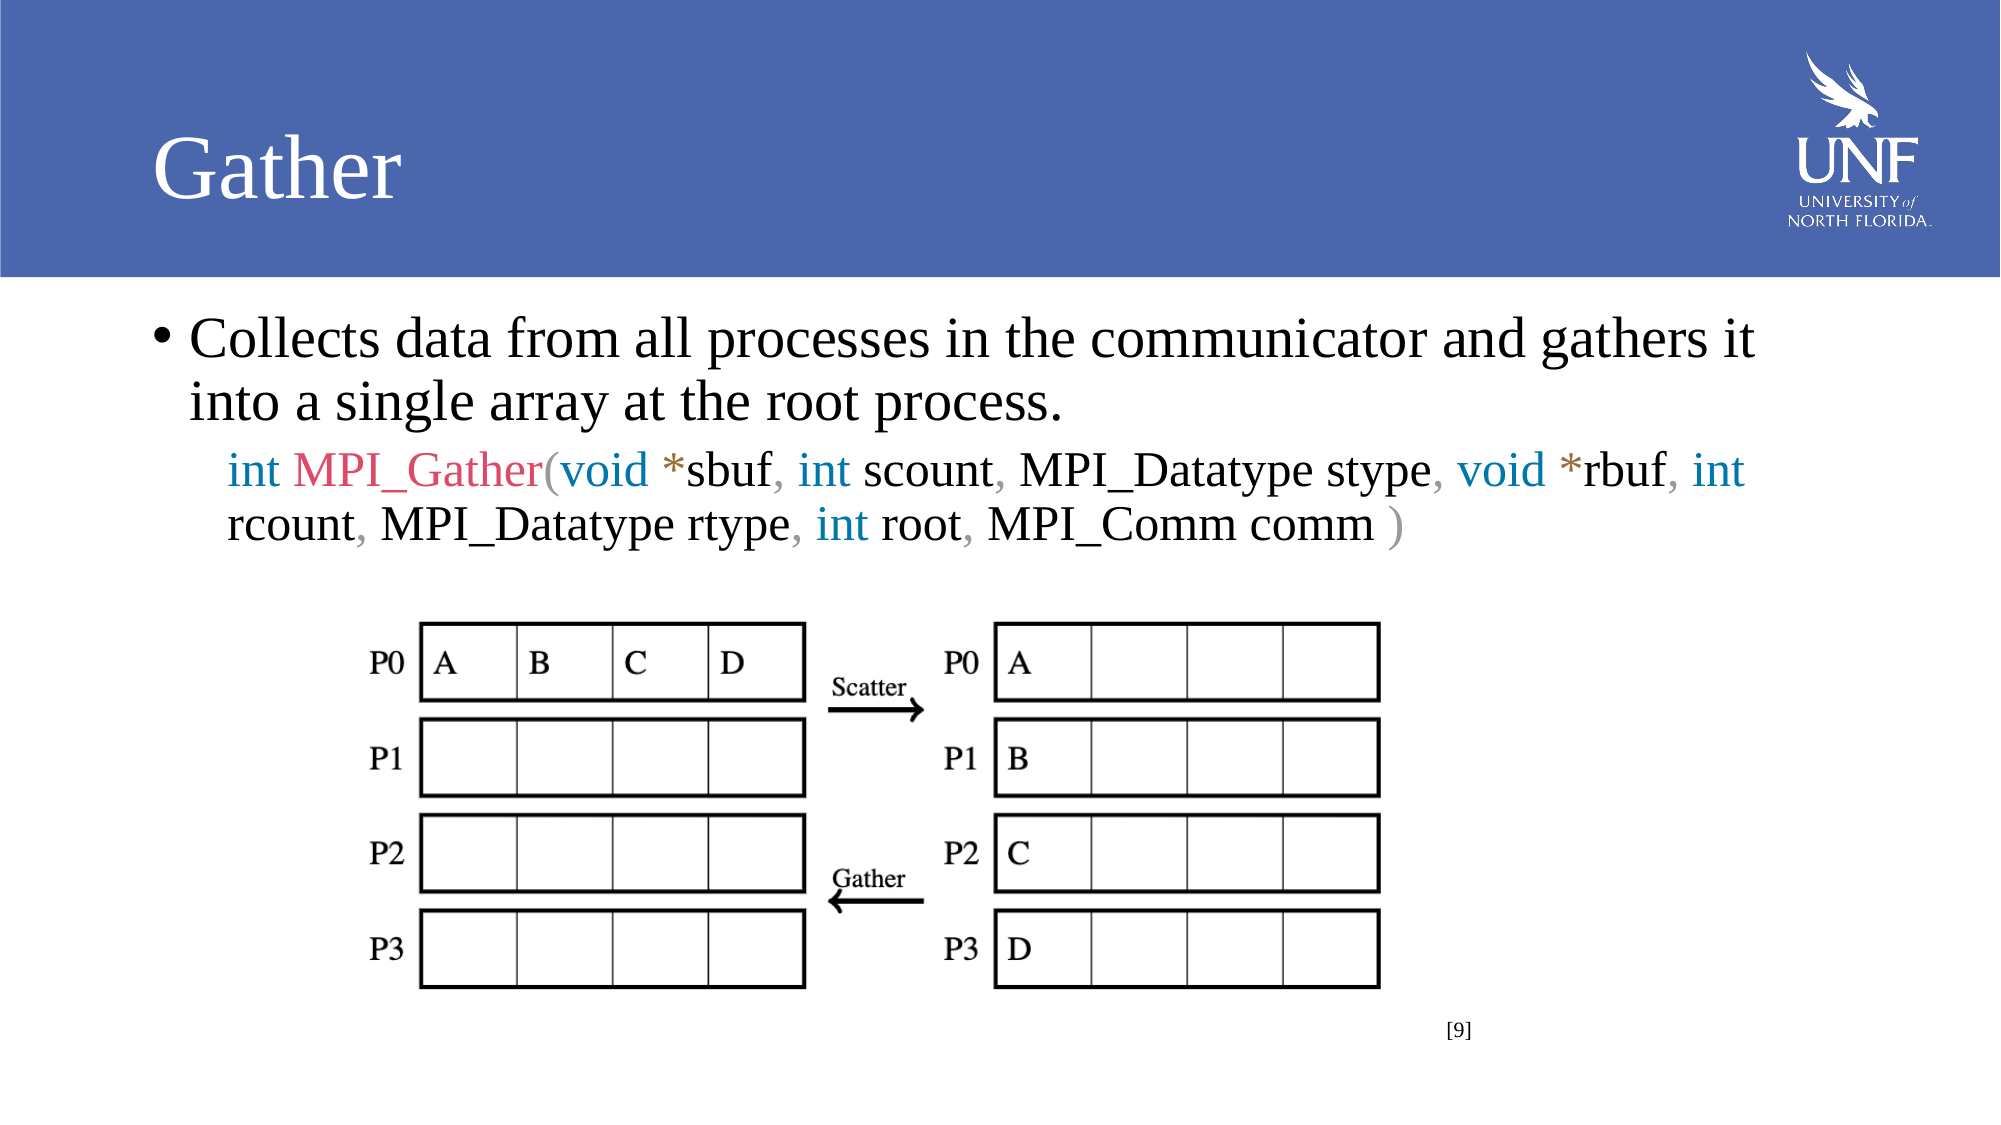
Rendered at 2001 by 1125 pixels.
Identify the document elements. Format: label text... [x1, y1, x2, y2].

text_box [9] [1431, 1008, 1487, 1050]
list Collects data from all processes in the communicator and gathers it into a single array at the root process. int MPI_Gather(void *sbuf, int scount, MPI_Datatype stype, void *rbuf, int rcount, MPI_Datatype rtype, int root, MPI_Comm comm ) [137, 299, 1863, 1014]
picture [1788, 50, 1932, 227]
title Gather [137, 59, 1863, 278]
picture [349, 577, 1412, 1036]
